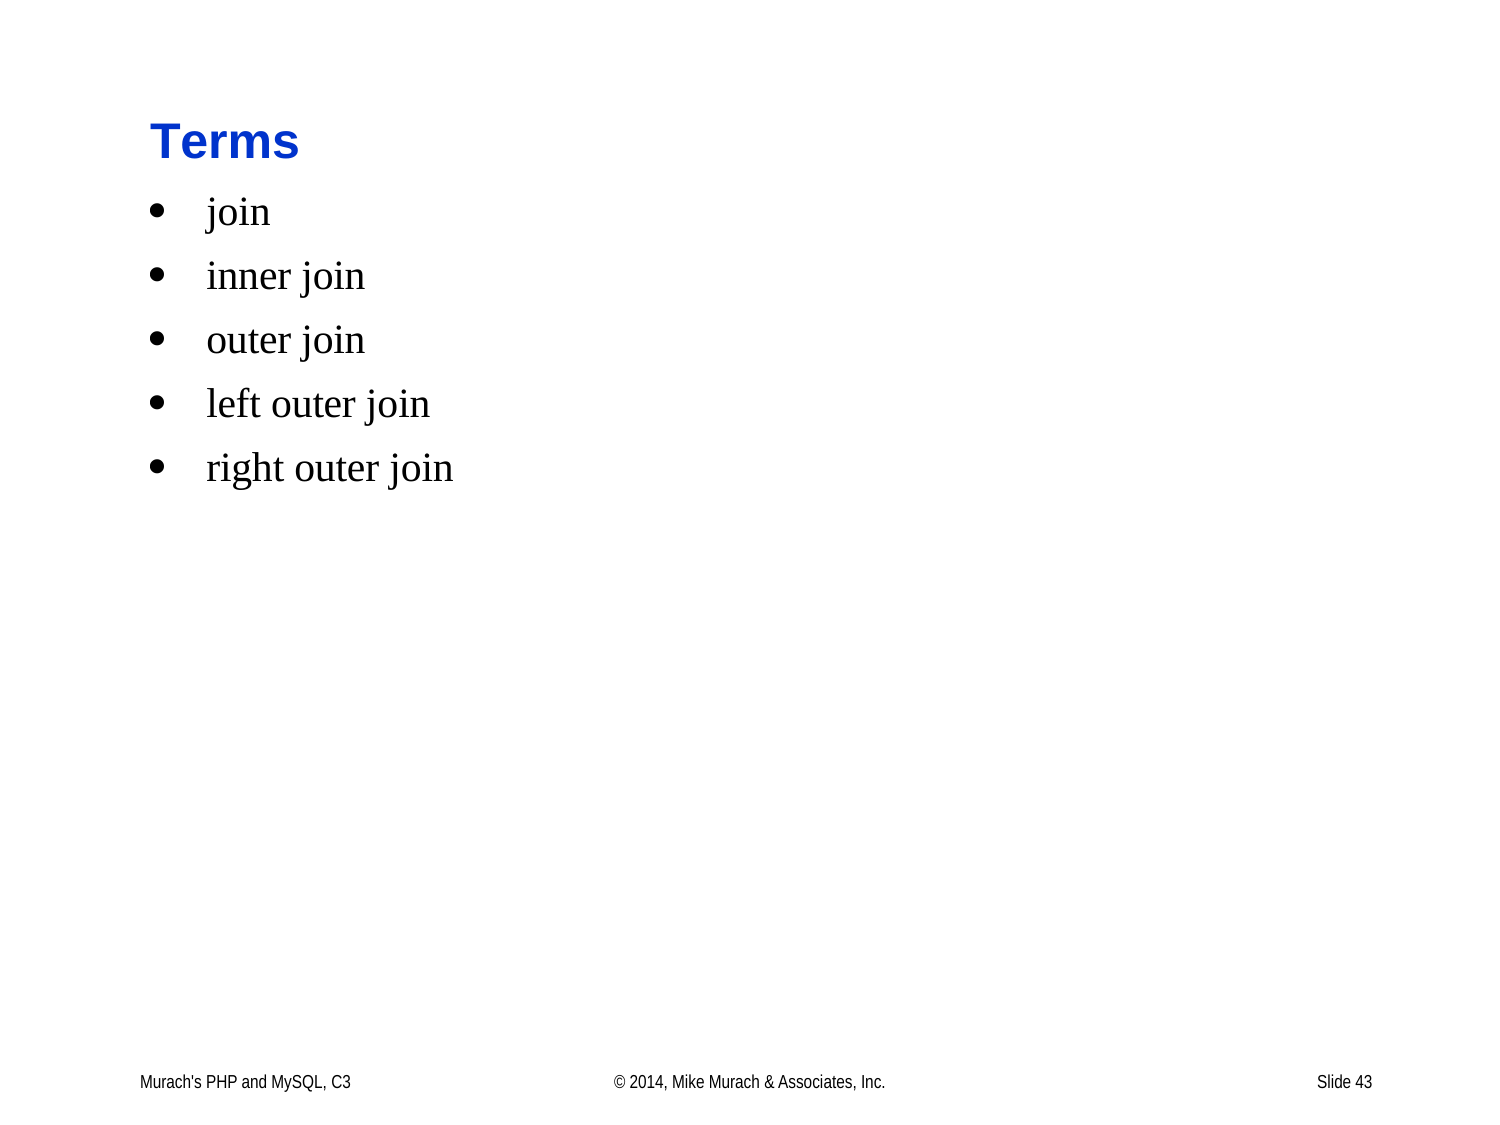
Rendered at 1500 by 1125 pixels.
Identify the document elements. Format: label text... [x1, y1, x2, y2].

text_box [149, 183, 1348, 576]
slide_number Murach's PHP and MySQL, C3 [125, 1025, 450, 1100]
footer © 2014, Mike Murach & Associates, Inc. [474, 1025, 1025, 1100]
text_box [149, 112, 1128, 183]
slide_number Slide 43 [1074, 1025, 1388, 1100]
